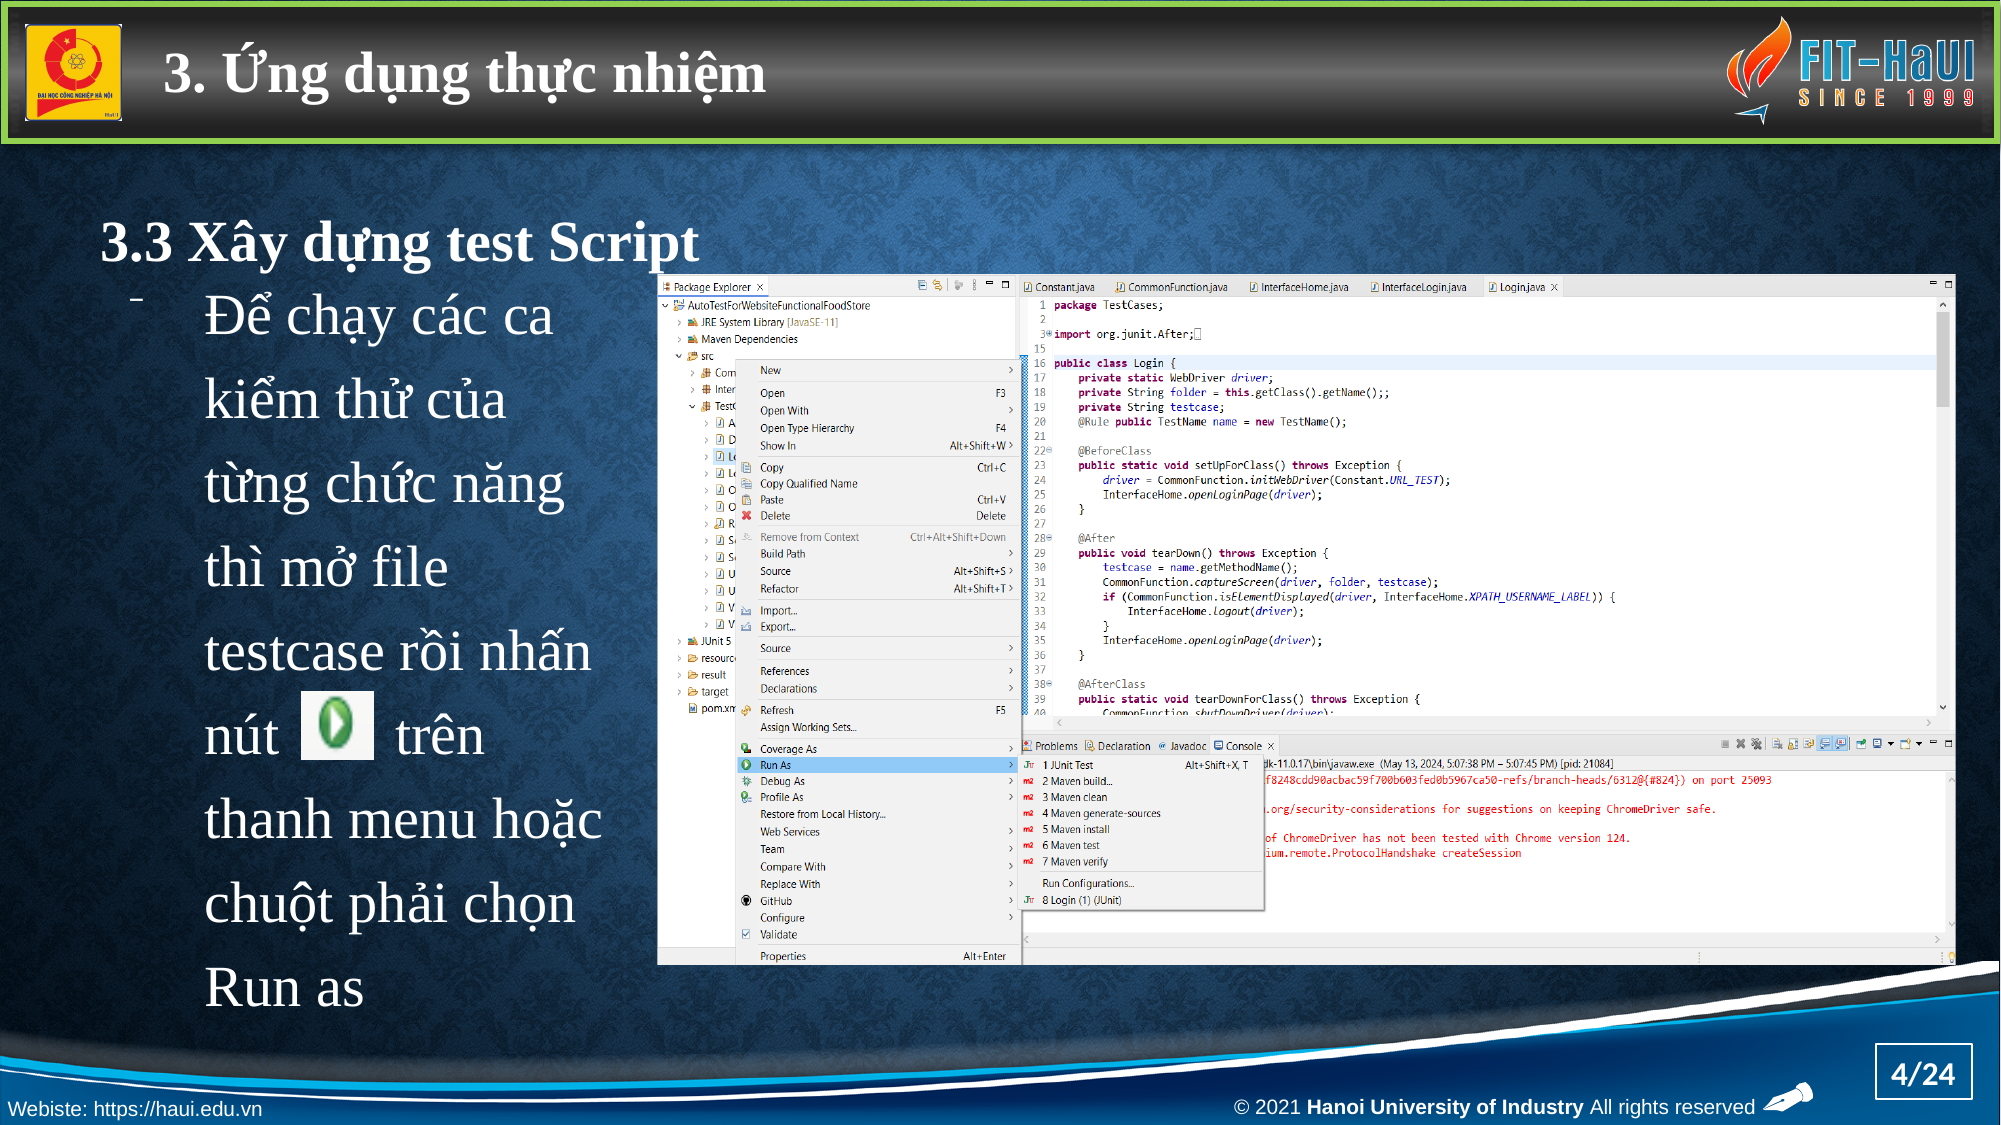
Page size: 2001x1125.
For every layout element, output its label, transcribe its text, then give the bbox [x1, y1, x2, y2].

text_box 4/24 [1876, 1044, 1972, 1100]
picture [0, 0, 2001, 1125]
text_box 3.3 Xây dựng test Script [85, 160, 1433, 281]
text_box Để chạy các ca kiểm thử của từng chức năng thì mở file testcase rồi nhấn nút trên thanh menu hoặc chuột phải chọn Run as [114, 254, 633, 1026]
text_box 3. Ứng dụng thực nhiệm [148, 26, 1202, 112]
